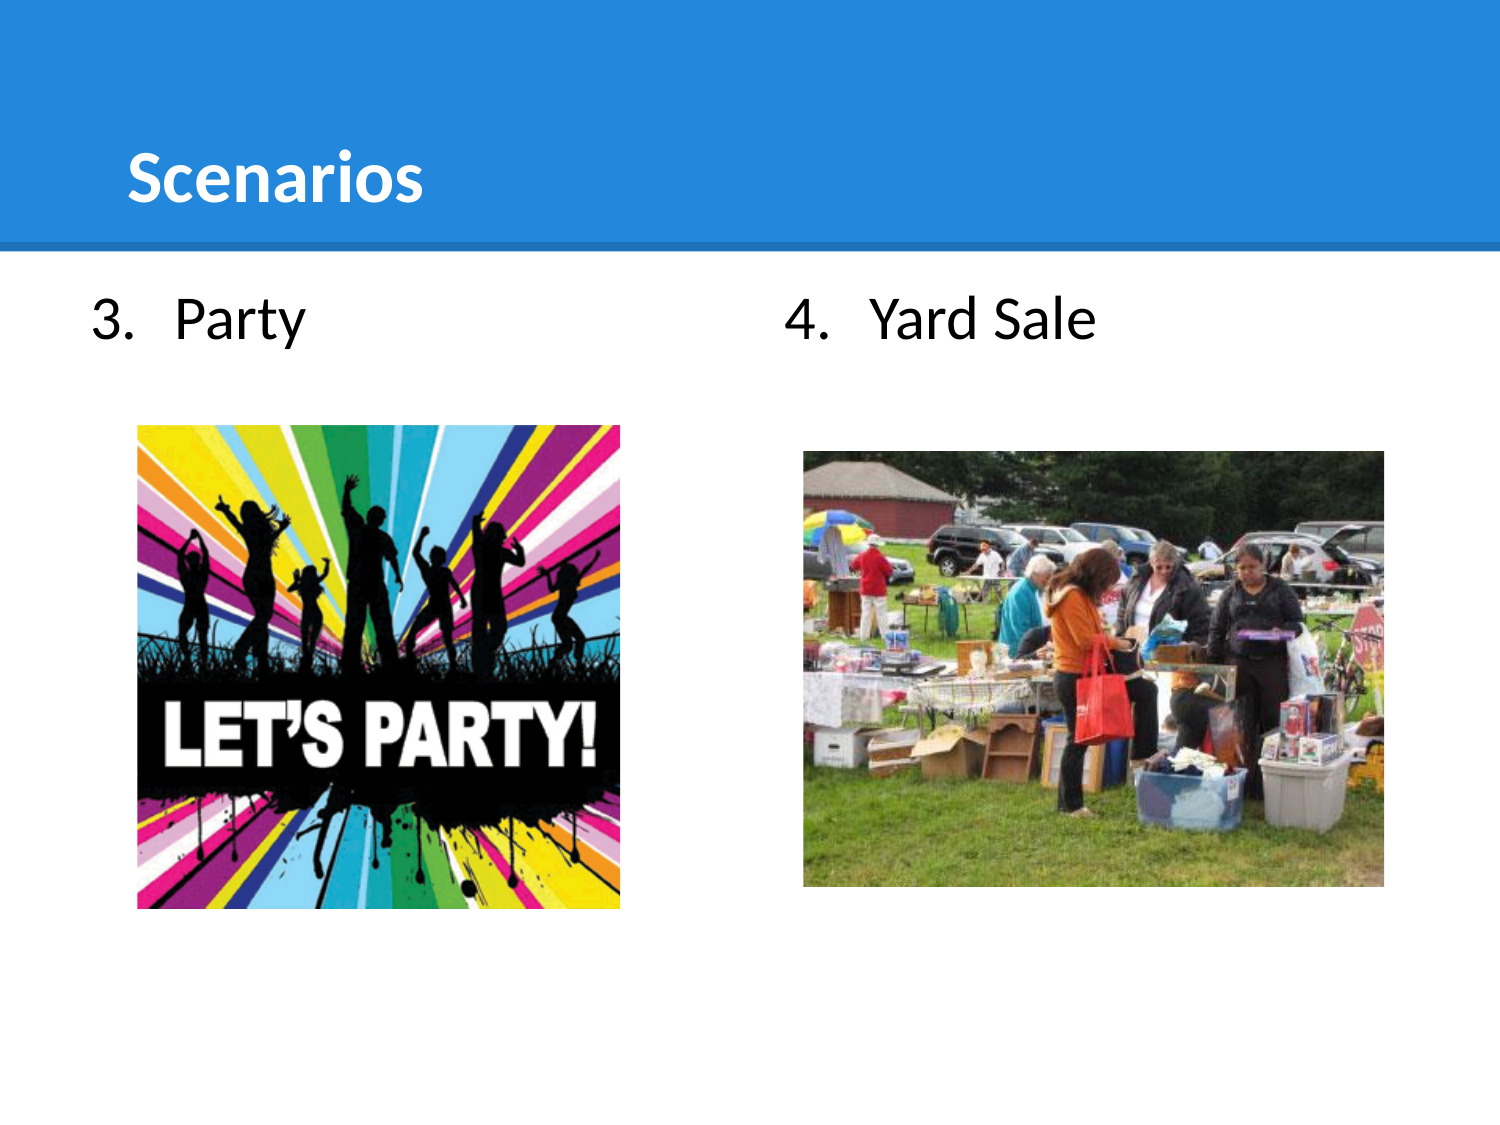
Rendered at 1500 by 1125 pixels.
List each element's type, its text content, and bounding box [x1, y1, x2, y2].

list Party [75, 262, 731, 1078]
title Scenarios [75, 45, 1425, 233]
text_box [803, 451, 1385, 887]
list Yard Sale [769, 262, 1425, 1078]
text_box [137, 425, 621, 909]
